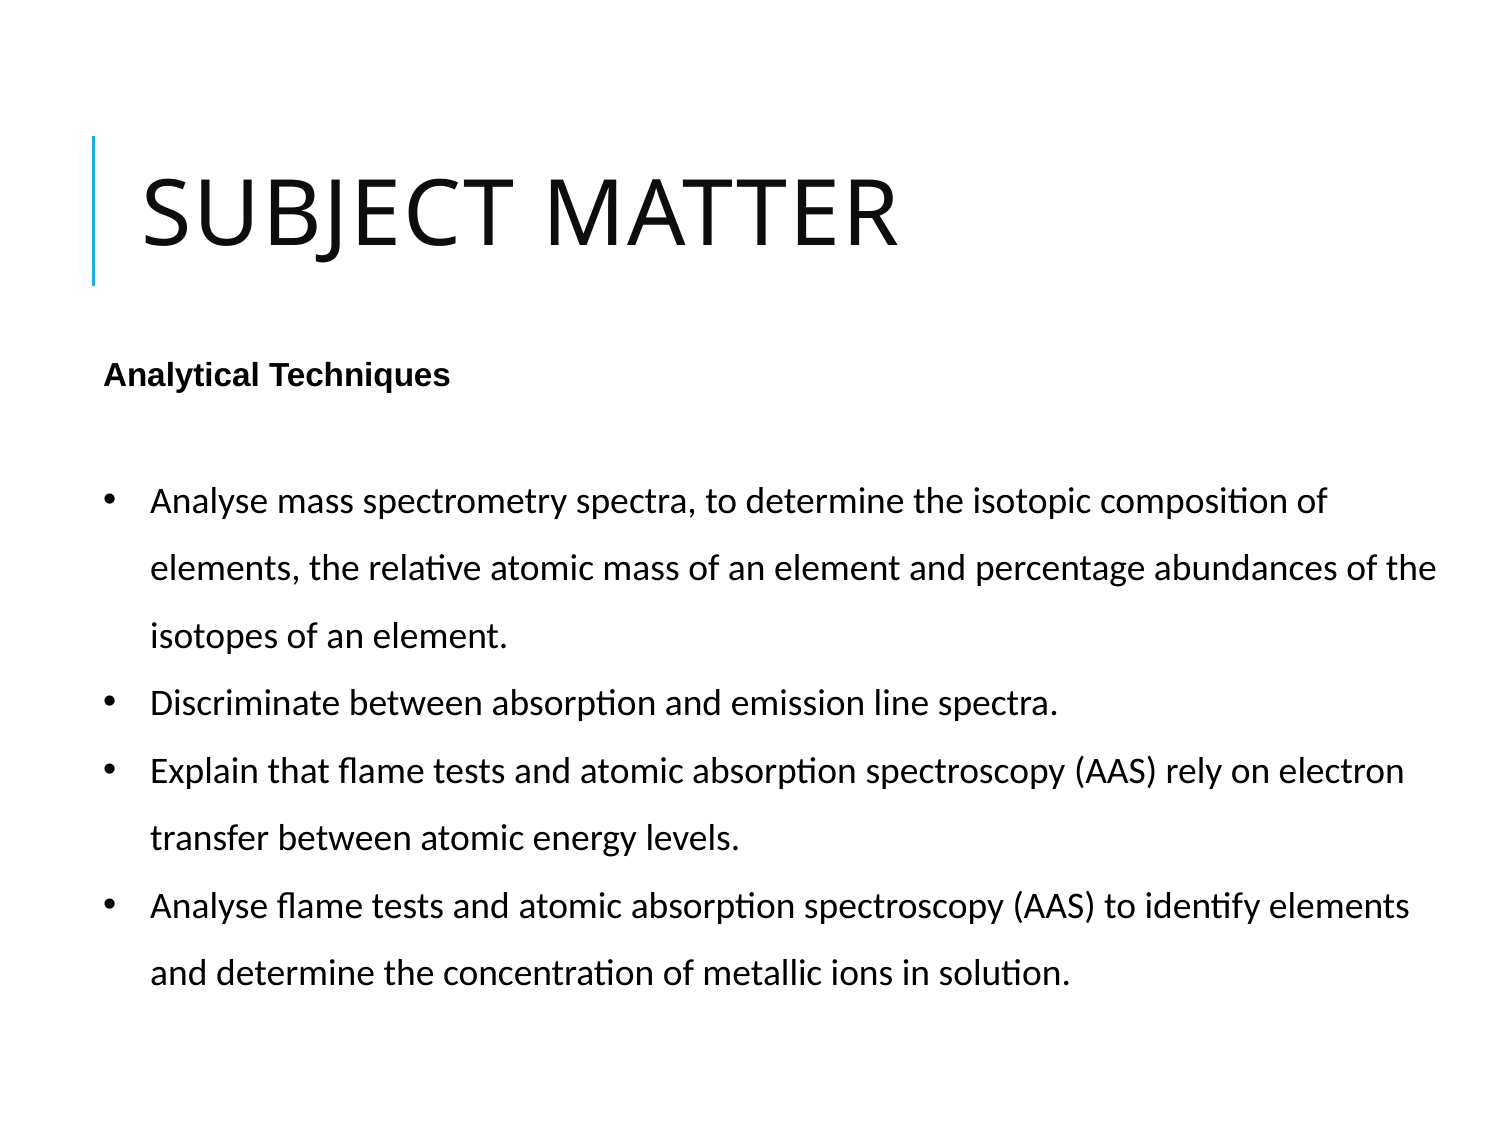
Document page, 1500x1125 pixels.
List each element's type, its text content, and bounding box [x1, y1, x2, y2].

text_box Analytical Techniques Analyse mass spectrometry spectra, to determine the isotopic composition of elements, the relative atomic mass of an element and percentage abundances of the isotopes of an element. Discriminate between absorption and emission line spectra. Explain that flame tests and atomic absorption spectroscopy (AAS) rely on electron transfer between atomic energy levels. Analyse flame tests and atomic absorption spectroscopy (AAS) to identify elements and determine the concentration of metallic ions in solution. [88, 326, 1491, 1001]
title Subject matter [126, 96, 1322, 326]
